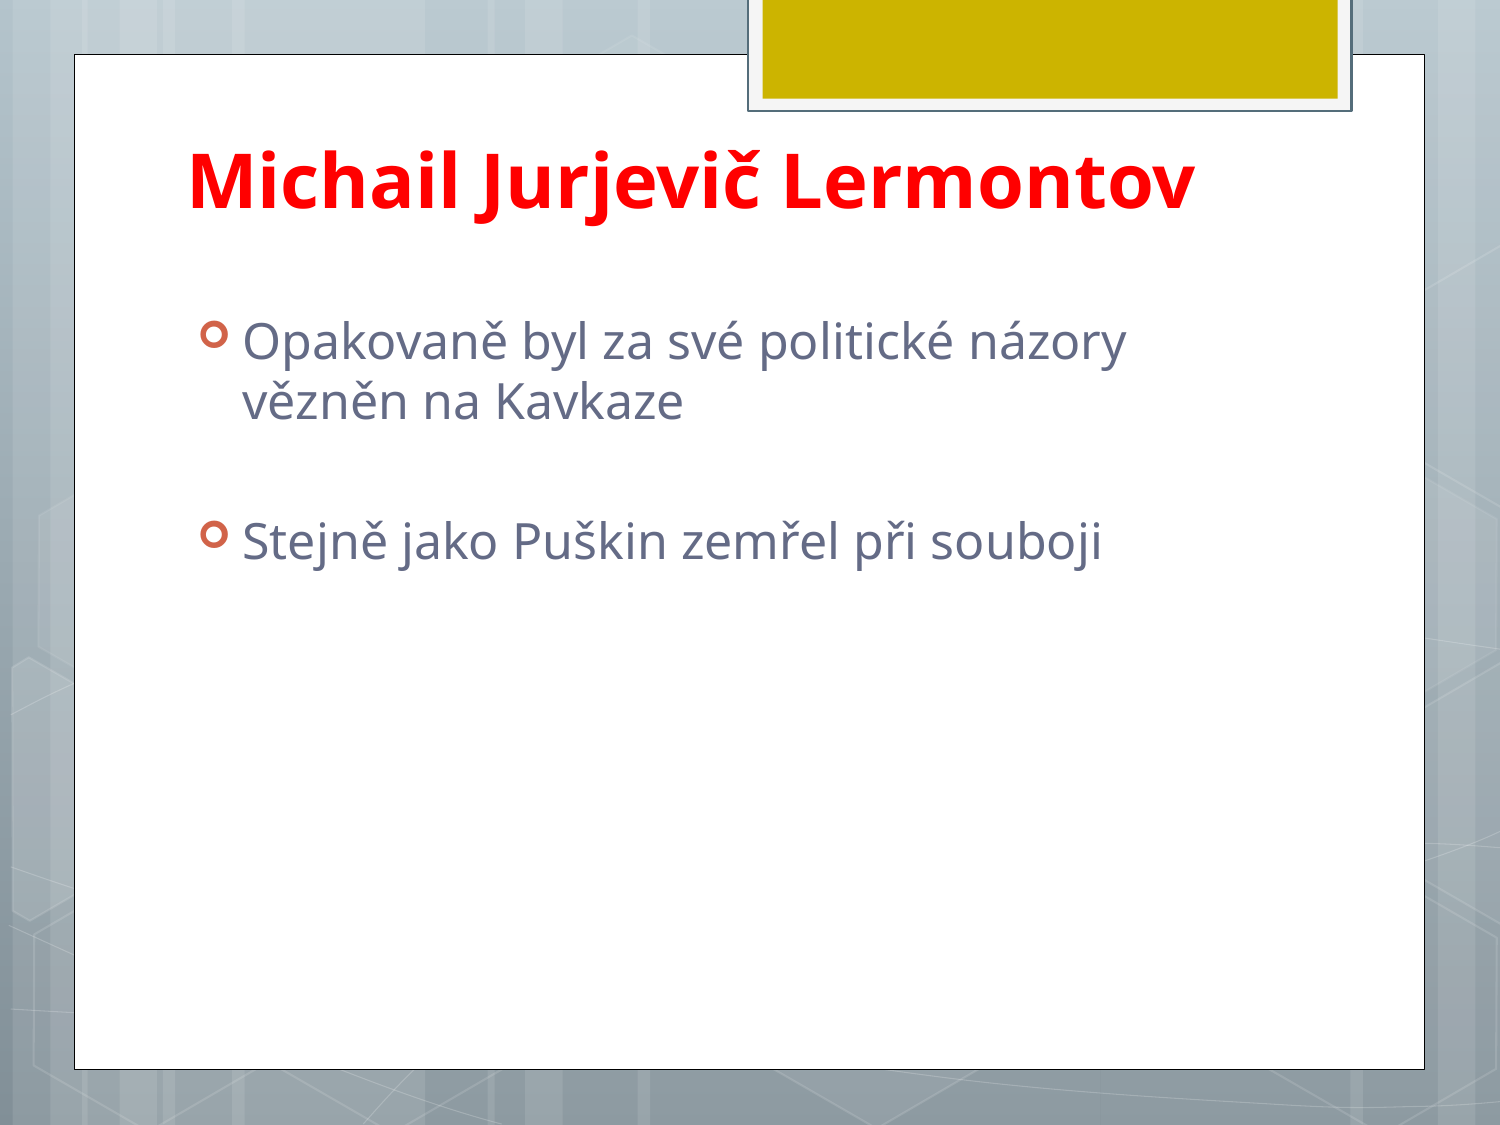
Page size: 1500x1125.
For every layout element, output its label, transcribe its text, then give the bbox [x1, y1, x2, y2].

list Opakovaně byl za své politické názory vězněn na Kavkaze Stejně jako Puškin zemřel při souboji [171, 231, 1283, 957]
title Michail Jurjevič Lermontov [171, 125, 1324, 232]
